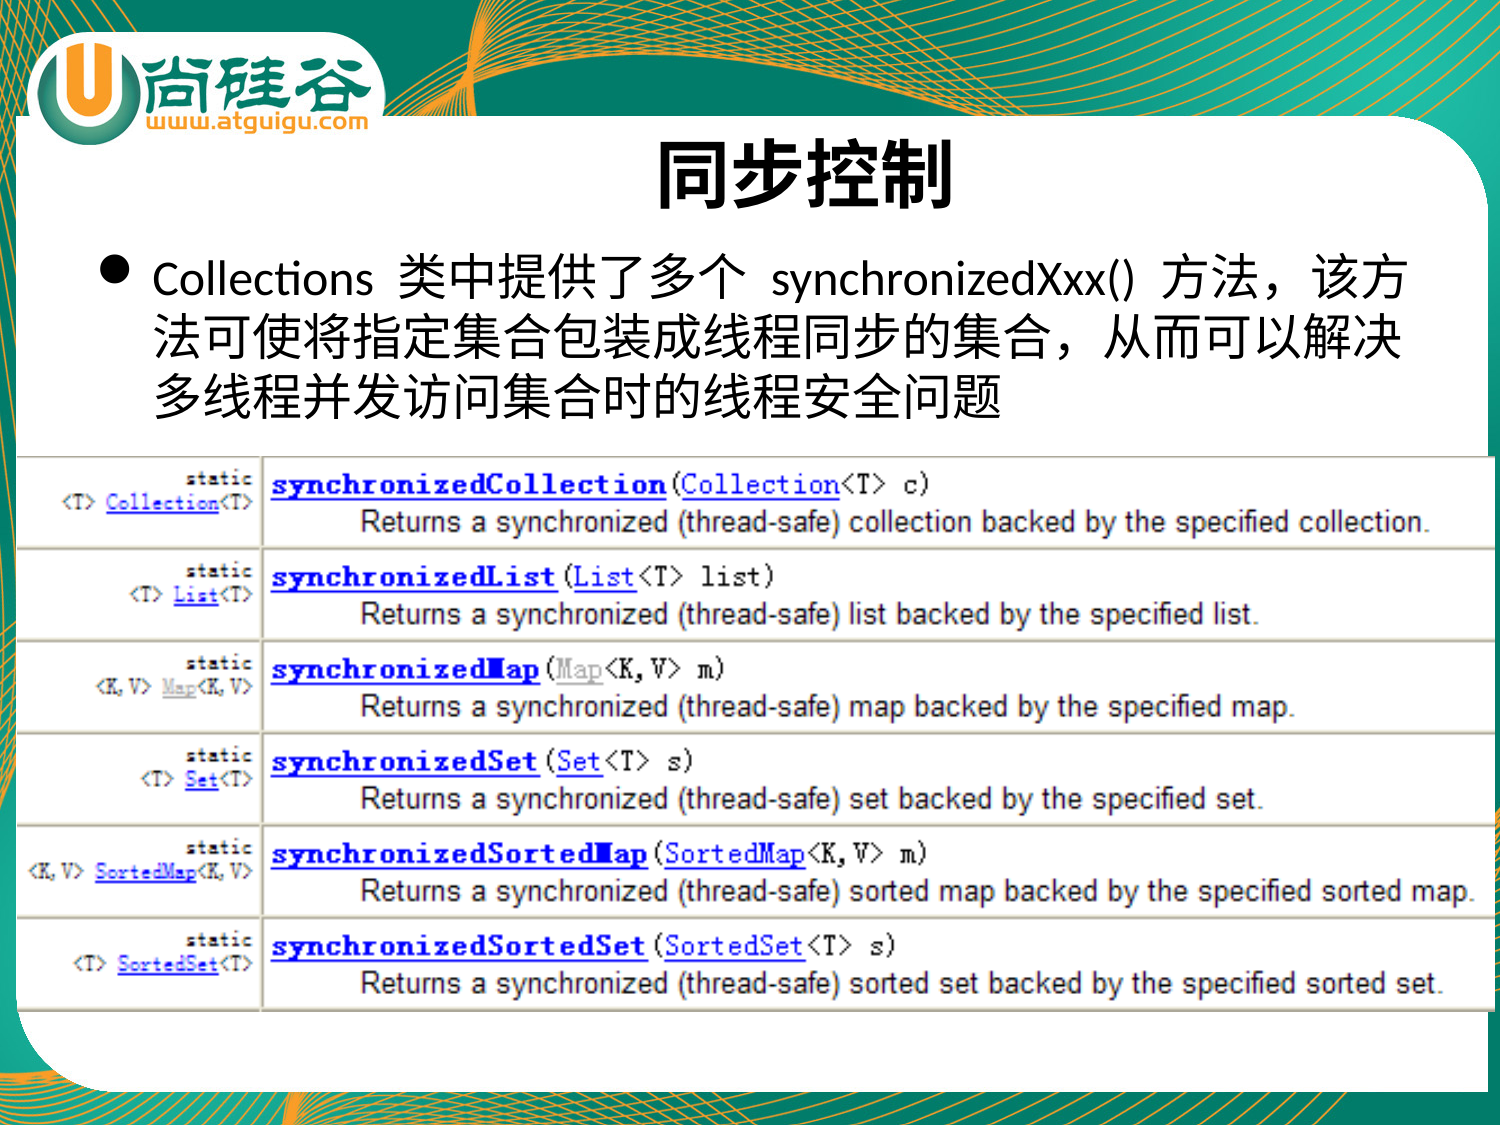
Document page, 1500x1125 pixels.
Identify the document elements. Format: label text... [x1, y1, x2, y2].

title 同步控制 [442, 101, 1168, 238]
list Collections 类中提供了多个 synchronizedXxx() 方法，该方法可使将指定集合包装成线程同步的集合，从而可以解决多线程并发访问集合时的线程安全问题 [81, 238, 1431, 454]
picture [0, 0, 1500, 1125]
